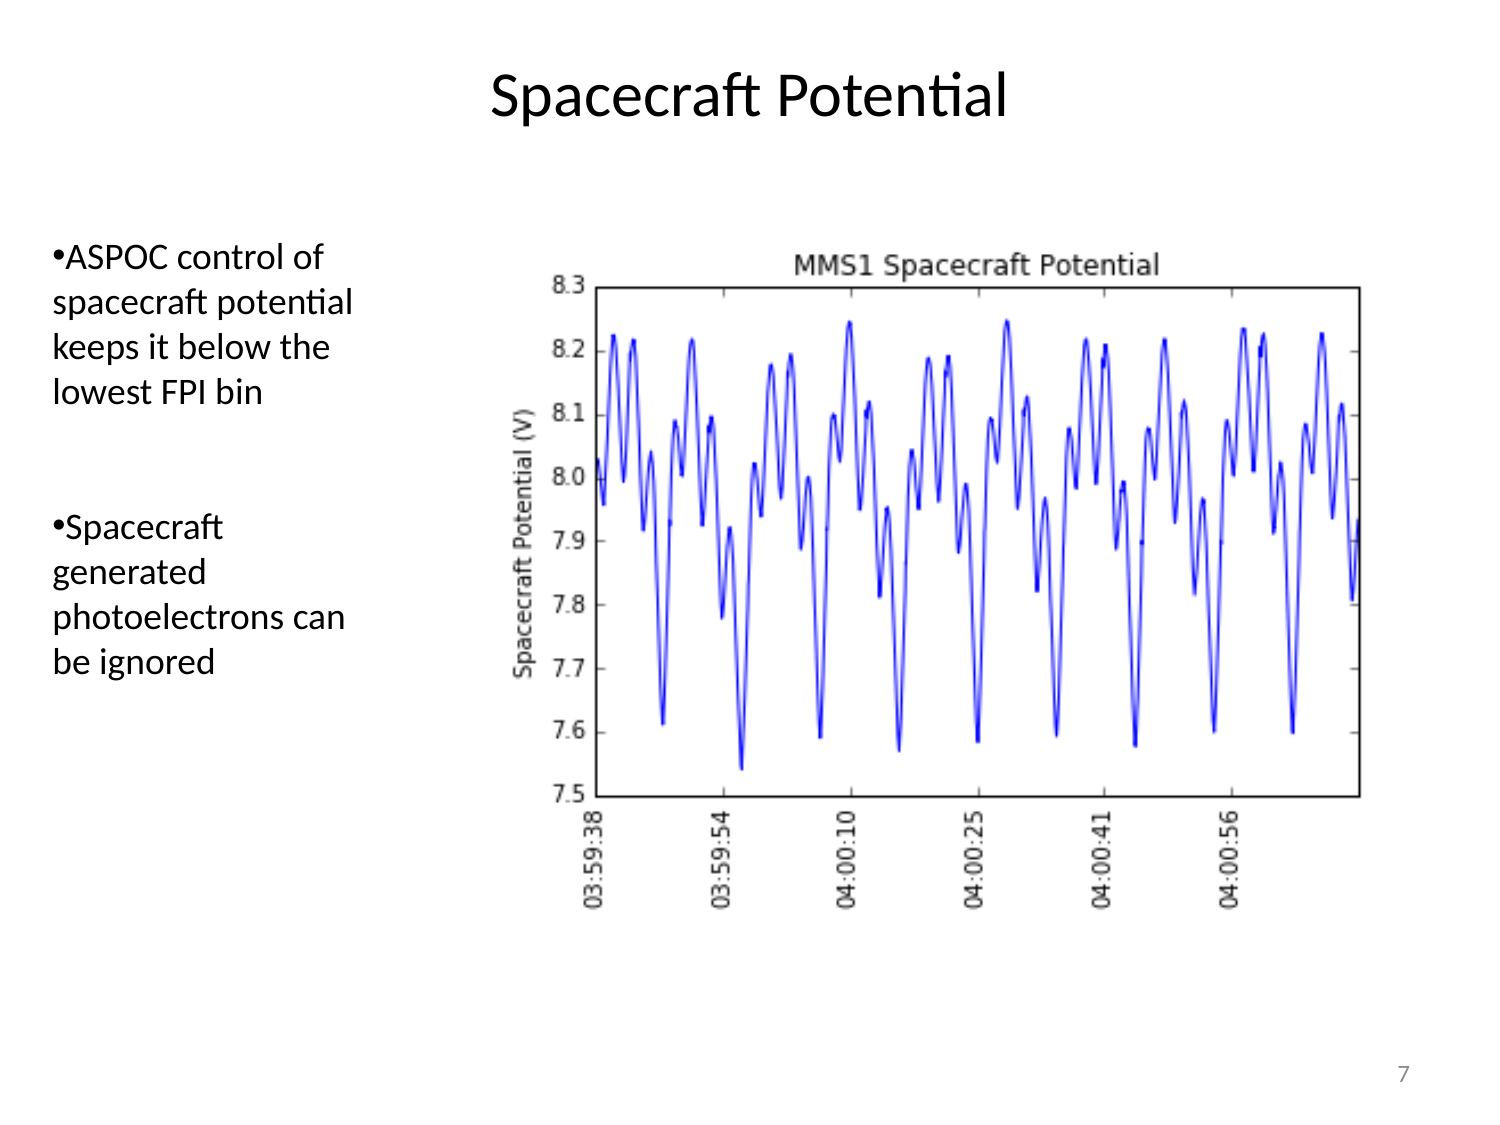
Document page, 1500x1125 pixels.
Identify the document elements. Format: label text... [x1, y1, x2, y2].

slide_number 7 [1074, 1042, 1425, 1103]
text_box ASPOC control of spacecraft potential keeps it below the lowest FPI bin Spacecraft generated photoelectrons can be ignored [37, 224, 400, 690]
title Spacecraft Potential [75, 45, 1425, 138]
picture [499, 237, 1376, 924]
